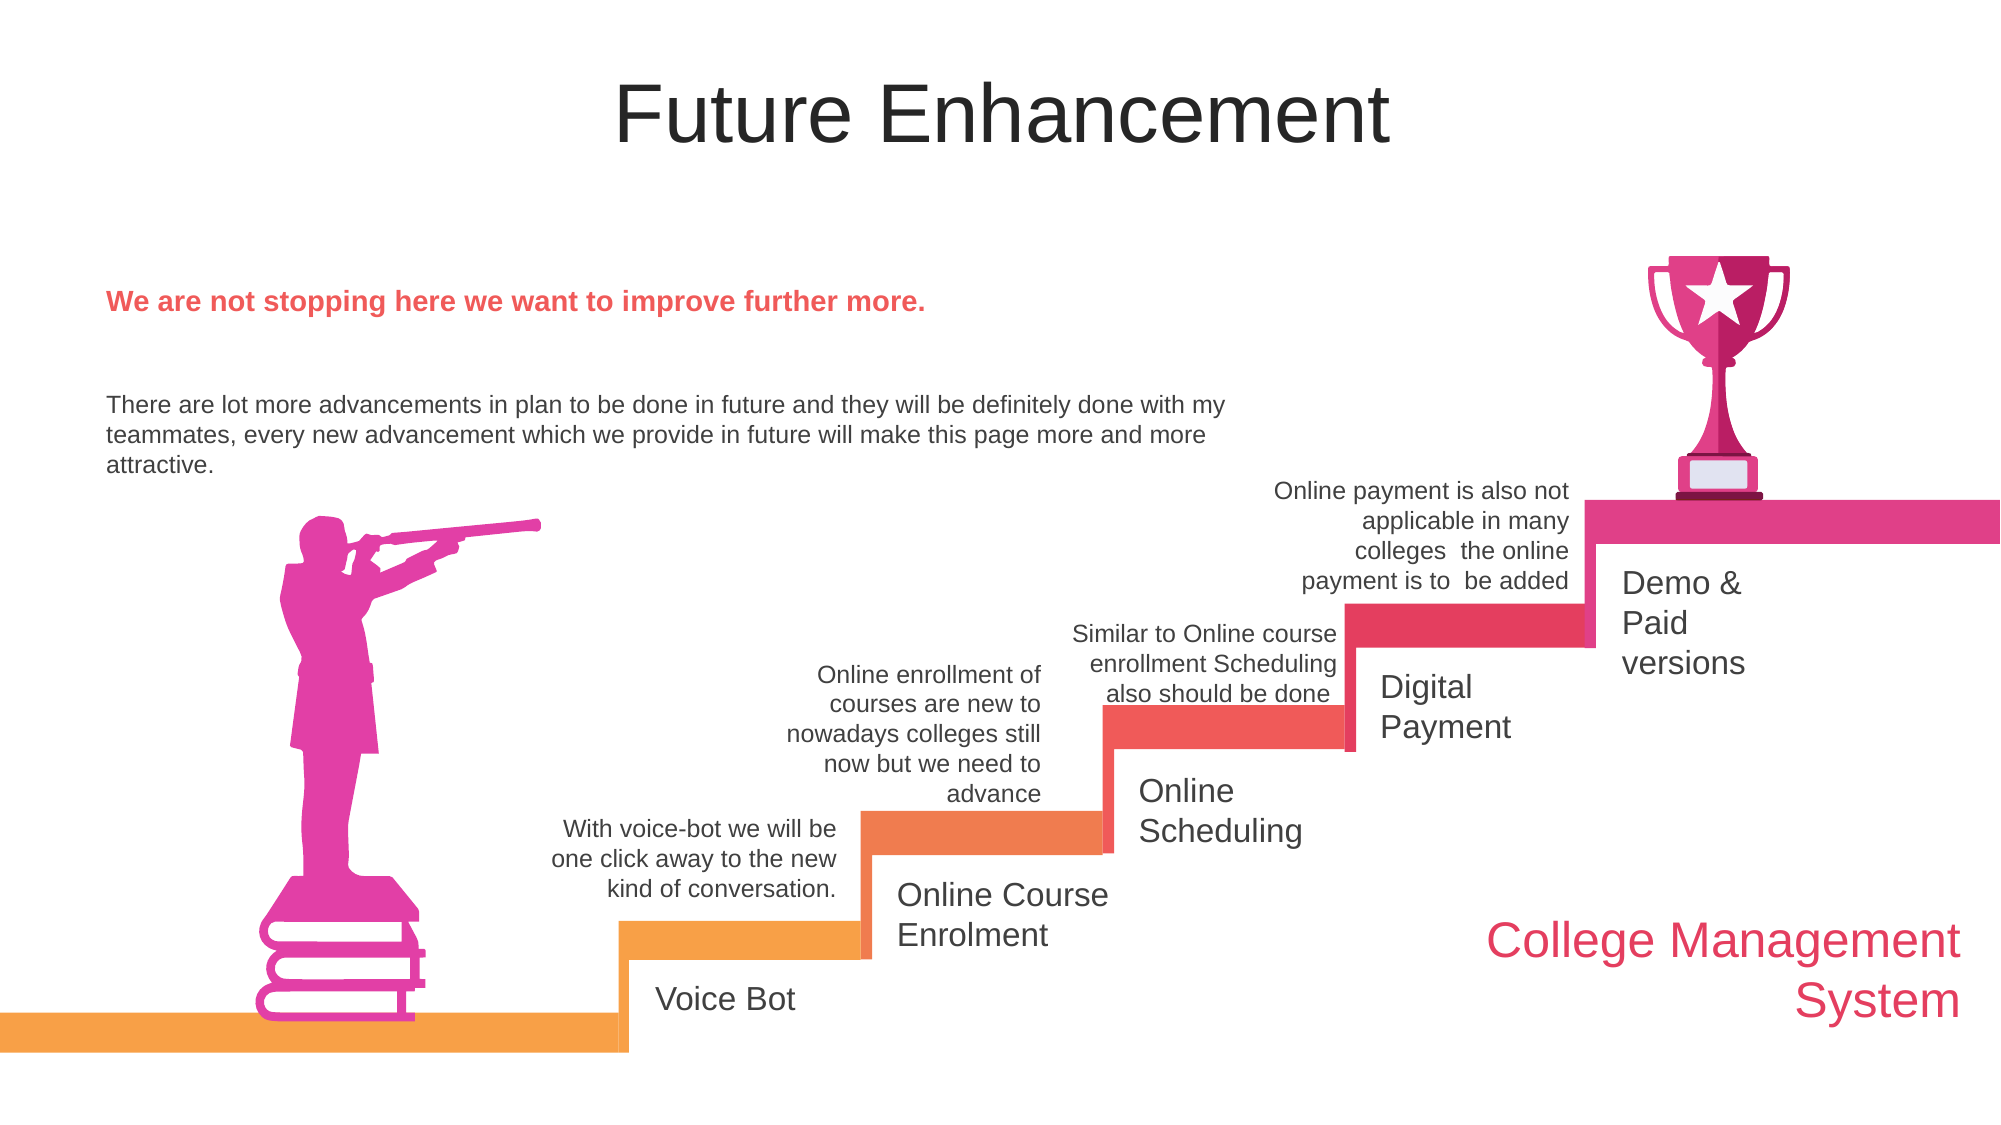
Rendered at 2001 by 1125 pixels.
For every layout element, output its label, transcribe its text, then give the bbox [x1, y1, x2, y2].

text_box [255, 515, 541, 1022]
text_box With voice-bot we will be one click away to the new kind of conversation. [523, 804, 618, 910]
list Future Enhancement [53, 55, 1952, 175]
text_box There are lot more advancements in plan to be done in future and they will be definitely done with my teammates, every new advancement which we provide in future will make this page more and more attractive. [91, 381, 1249, 487]
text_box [1648, 256, 1790, 501]
text_box We are not stopping here we want to improve further more. [91, 275, 1249, 325]
text_box [0, 1012, 620, 1054]
text_box Online payment is also not applicable in many colleges the online payment is to be added [1255, 467, 1585, 499]
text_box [618, 499, 2000, 1053]
